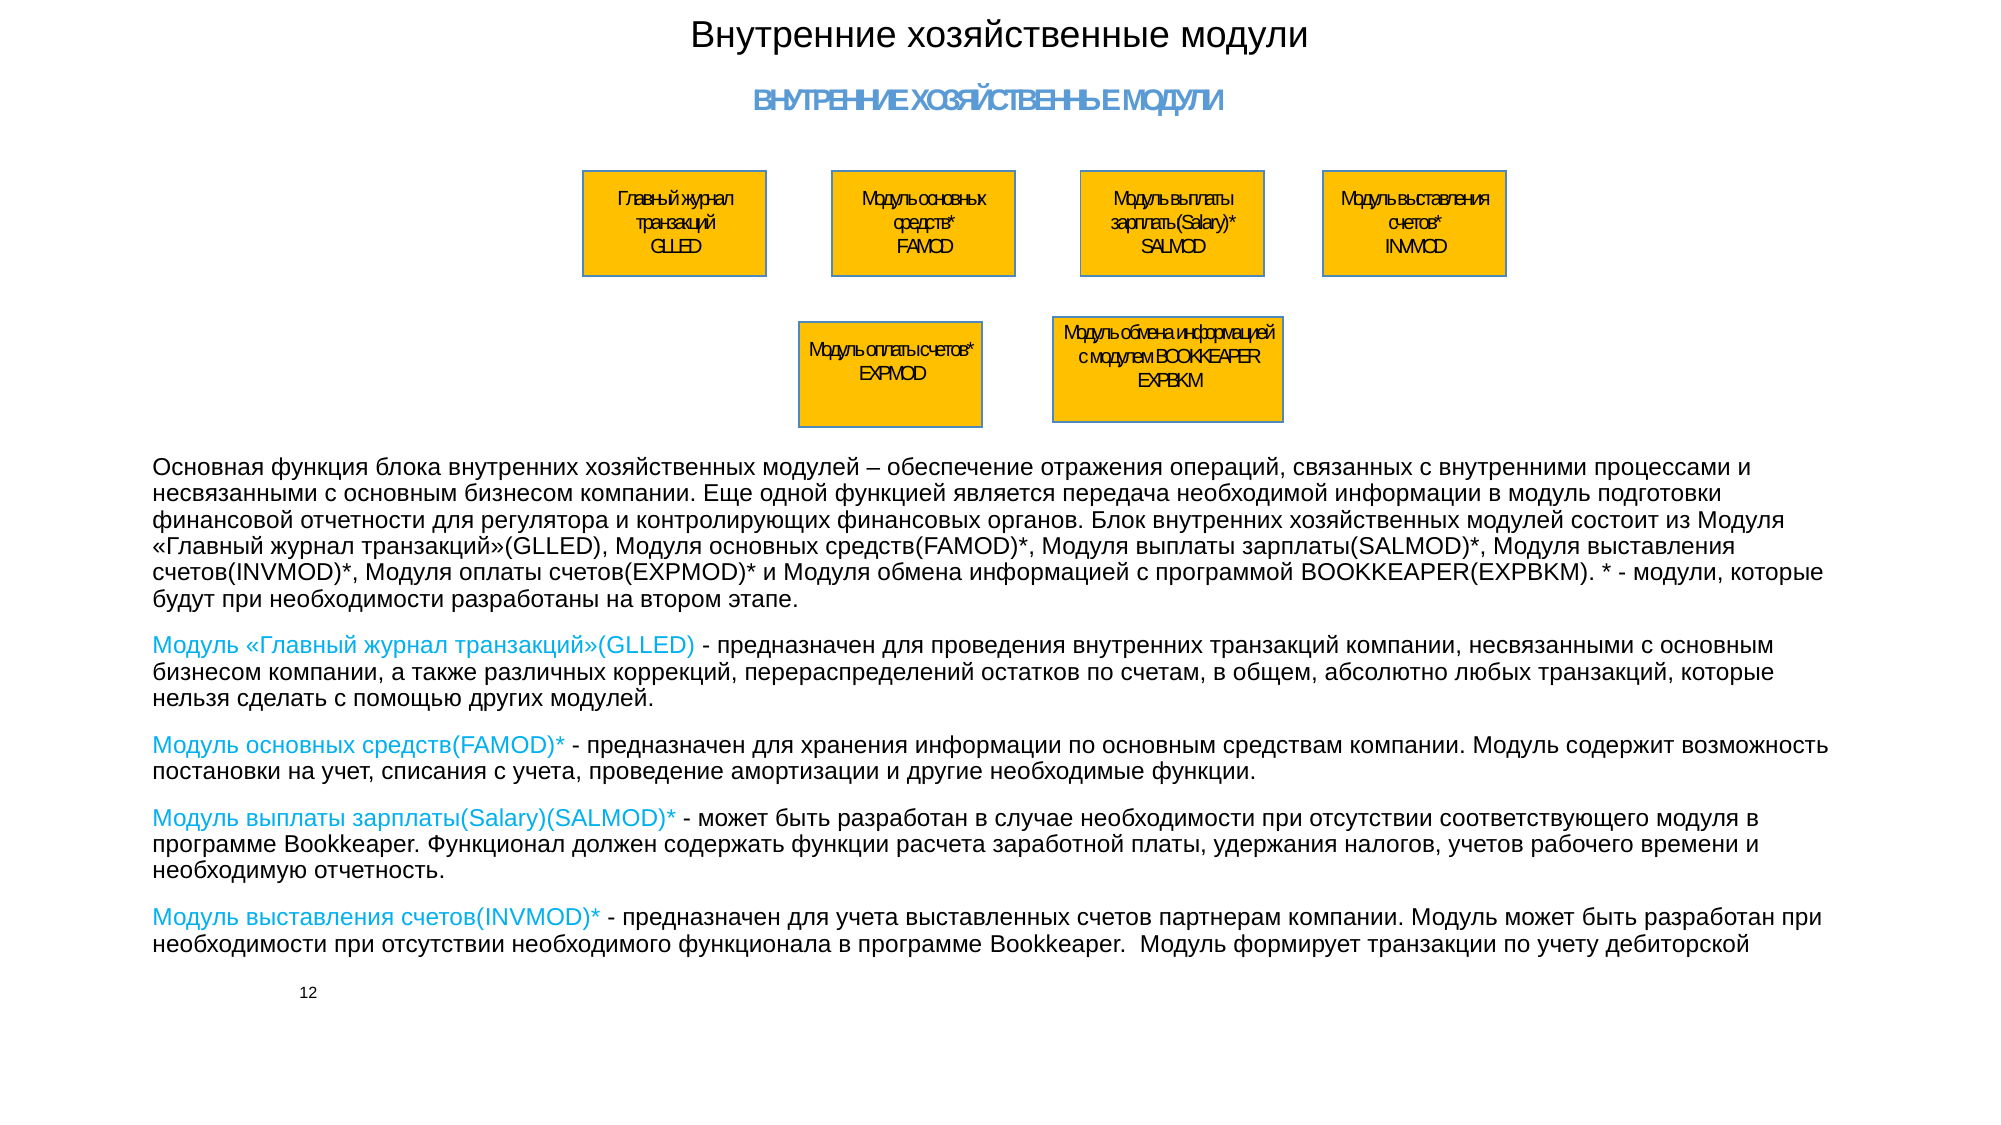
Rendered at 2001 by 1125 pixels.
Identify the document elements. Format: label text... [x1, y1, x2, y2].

title Внутренние хозяйственные модули [137, 14, 1863, 57]
list Основная функция блока внутренних хозяйственных модулей – обеспечение отражения операций, связанных с внутренними процессами и несвязанными с основным бизнесом компании. Еще одной функцией является передача необходимой информации в модуль подготовки финансовой отчетности для регулятора и контролирующих финансовых органов. Блок внутренних хозяйственных модулей состоит из Модуля «Главный журнал транзакций»(GLLED), Модуля основных средств(FAMOD)*, Модуля выплаты зарплаты(SALMOD)*, Модуля выставления счетов(INVMOD)*, Модуля оплаты счетов(EXPMOD)* и Модуля обмена информацией с программой BOOKKEAPER(EXPBKM). * - модули, которые будут при необходимости разработаны на втором этапе. Модуль «Главный журнал транзакций»(GLLED) - предназначен для проведения внутренних транзакций компании, несвязанными с основным бизнесом компании, а также различных коррекций, перераспределений остатков по счетам, в общем, абсолютно любых транзакций, которые нельзя сделать с помощью других модулей. Модуль основных средств(FAMOD)* - предназначен для хранения информации по основным средствам компании. Модуль содержит возможность постановки на учет, списания с учета, проведение амортизации и другие необходимые функции. Модуль выплаты зарплаты(Salary)(SALMOD)* - может быть разработан в случае необходимости при отсутствии соответствующего модуля в программе Bookkeaper. Функционал должен содержать функции расчета заработной платы, удержания налогов, учетов рабочего времени и необходимую отчетность. Модуль выставления счетов(INVMOD)* - предназначен для учета выставленных счетов партнерам компании. Модуль может быть разработан при необходимости при отсутствии необходимого функционала в программе Bookkeaper. Модуль формирует транзакции по учету дебиторской 12 [137, 70, 1863, 1014]
picture [580, 72, 1508, 428]
